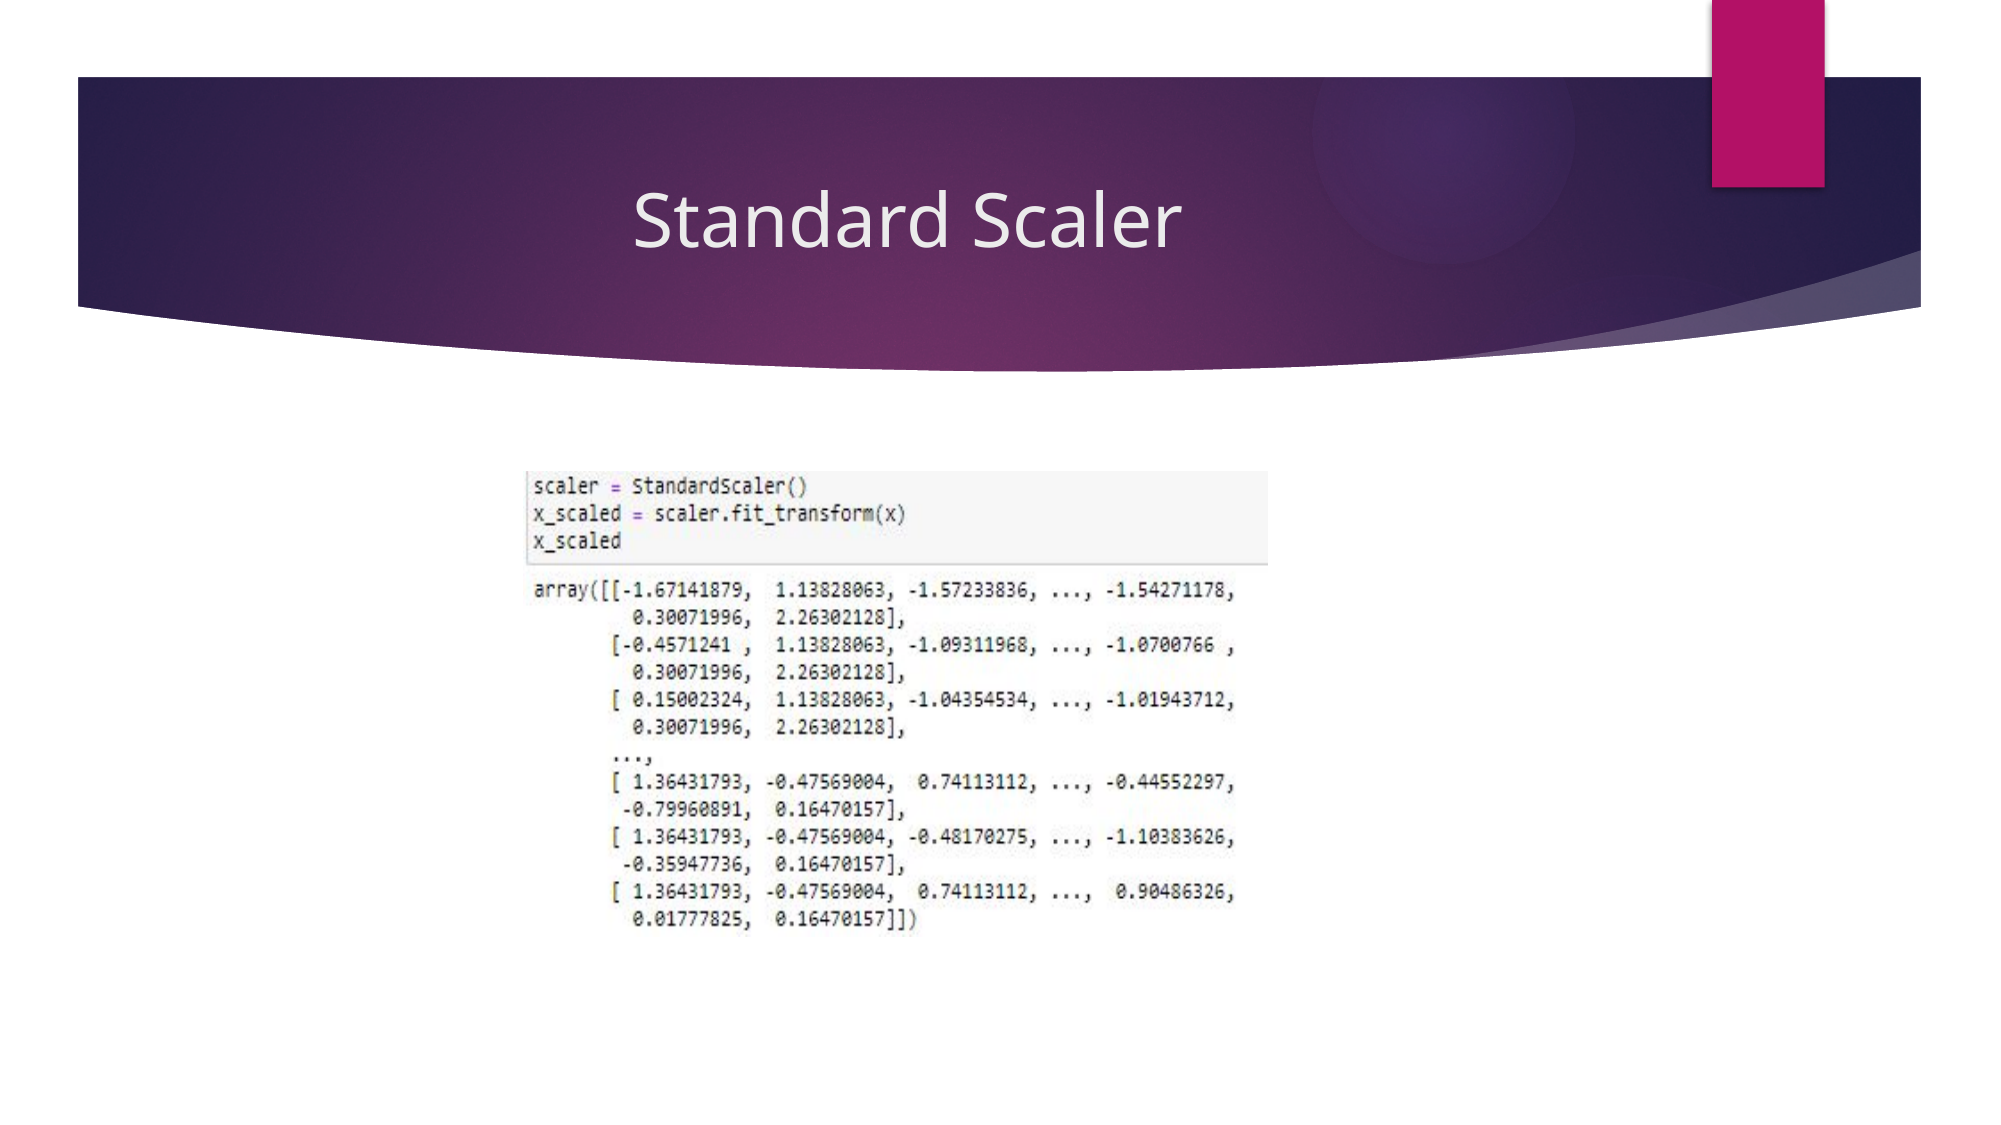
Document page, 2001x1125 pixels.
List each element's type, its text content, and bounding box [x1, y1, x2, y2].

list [523, 471, 1268, 937]
title Standard Scaler [189, 159, 1627, 276]
